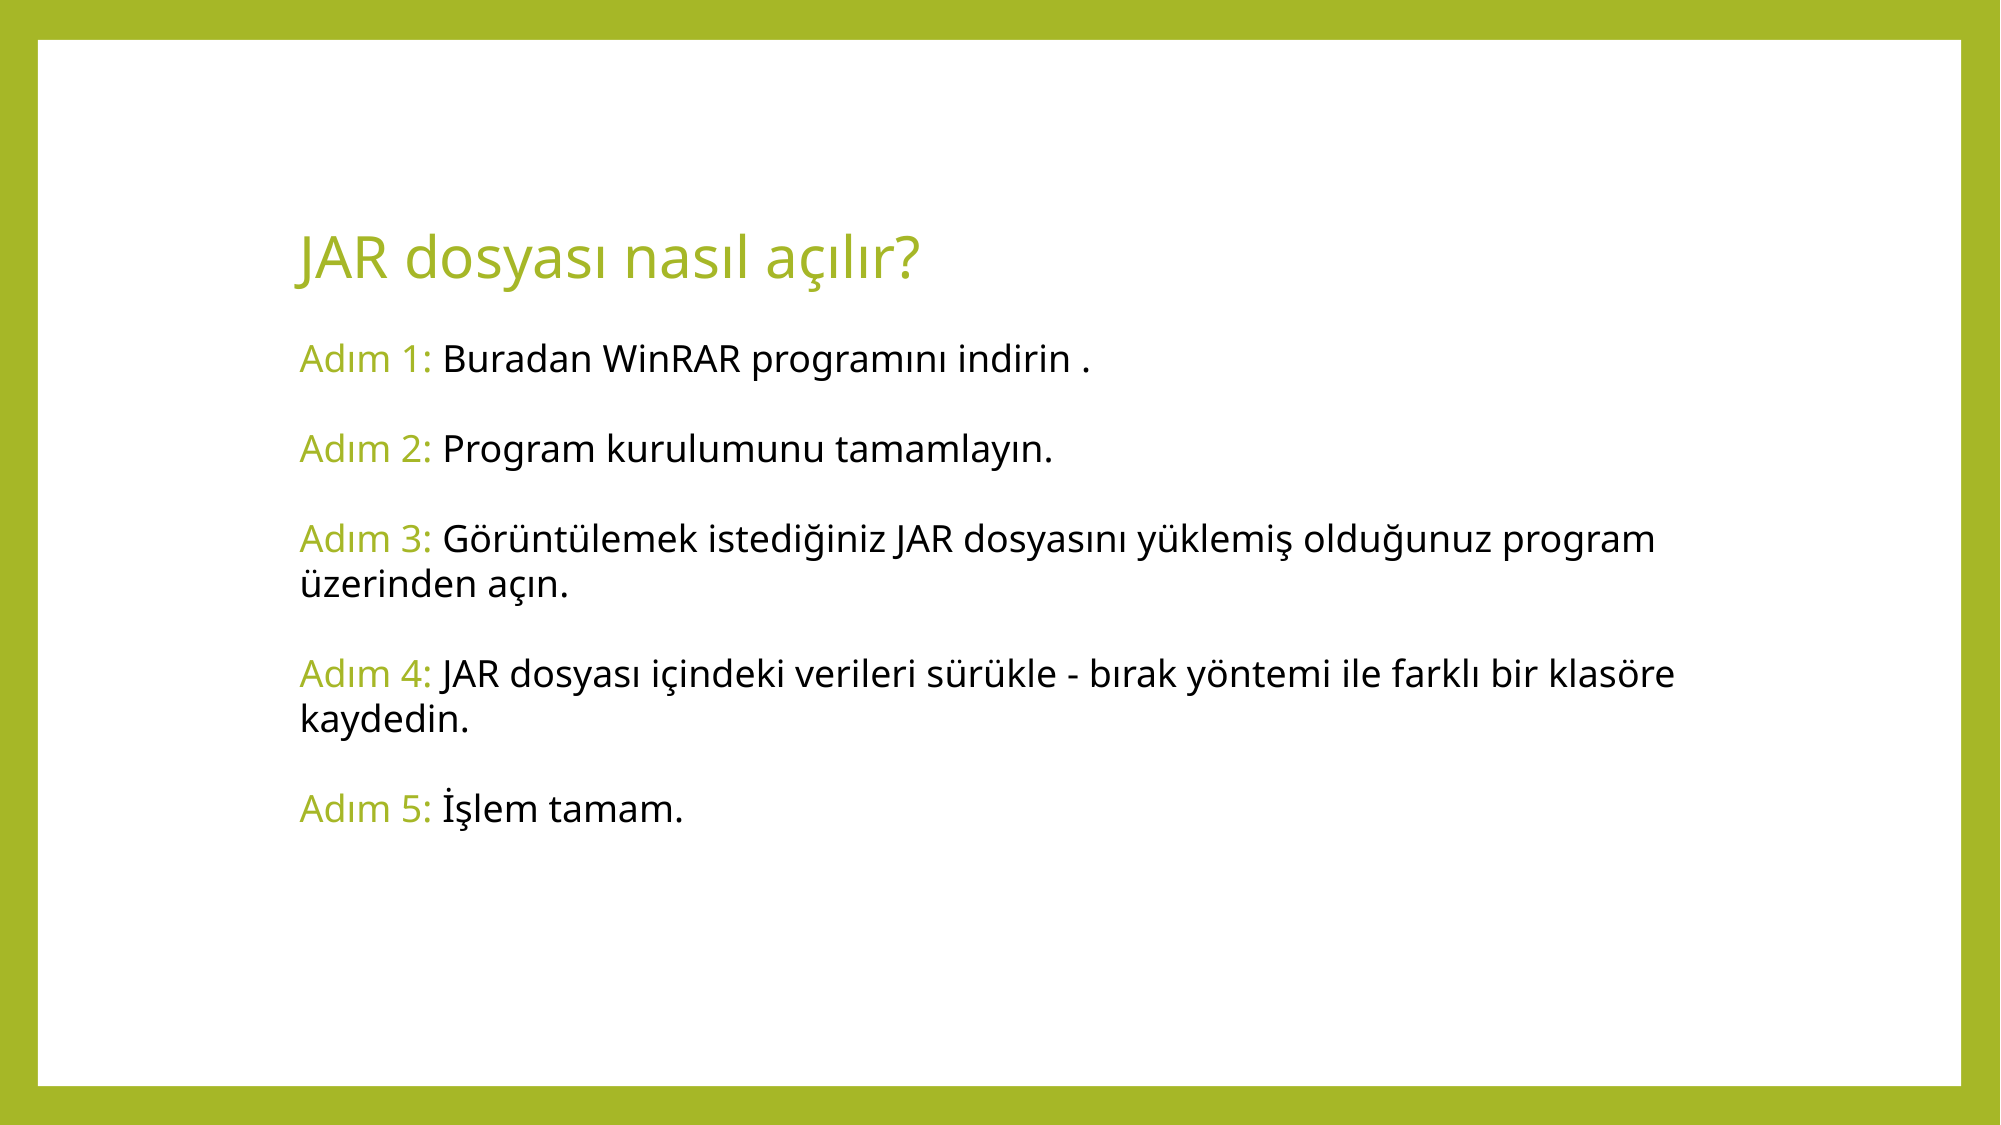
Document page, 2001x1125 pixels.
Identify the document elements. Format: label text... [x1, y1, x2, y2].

text_box JAR dosyası nasıl açılır? Adım 1: Buradan WinRAR programını indirin . Adım 2: Program kurulumunu tamamlayın. Adım 3: Görüntülemek istediğiniz JAR dosyasını yüklemiş olduğunuz program üzerinden açın. Adım 4: JAR dosyası içindeki verileri sürükle - bırak yöntemi ile farklı bir klasöre kaydedin. Adım 5: İşlem tamam. [284, 213, 1750, 838]
